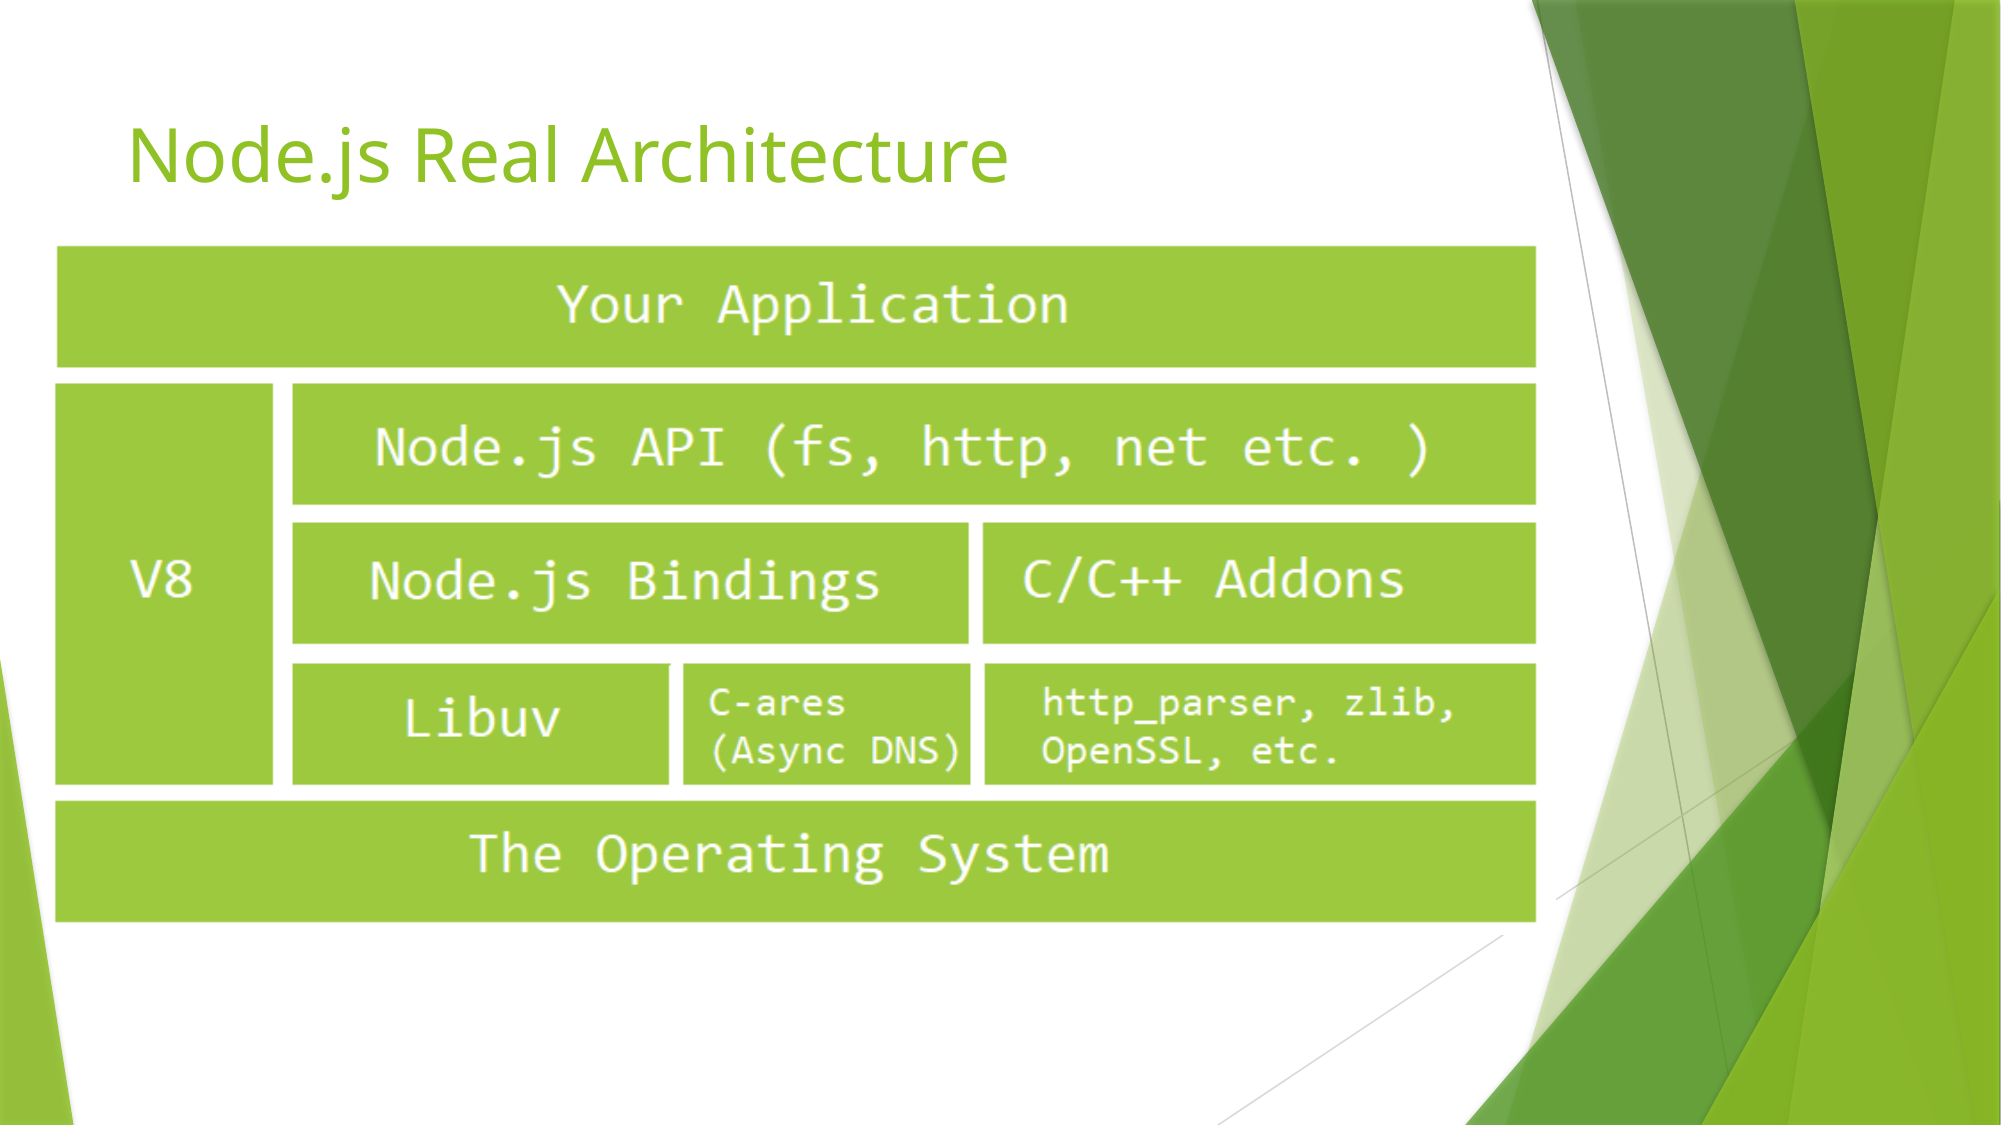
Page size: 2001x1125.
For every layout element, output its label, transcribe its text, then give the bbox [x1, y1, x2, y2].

title Node.js Real Architecture [111, 99, 1522, 219]
picture [44, 233, 1556, 936]
